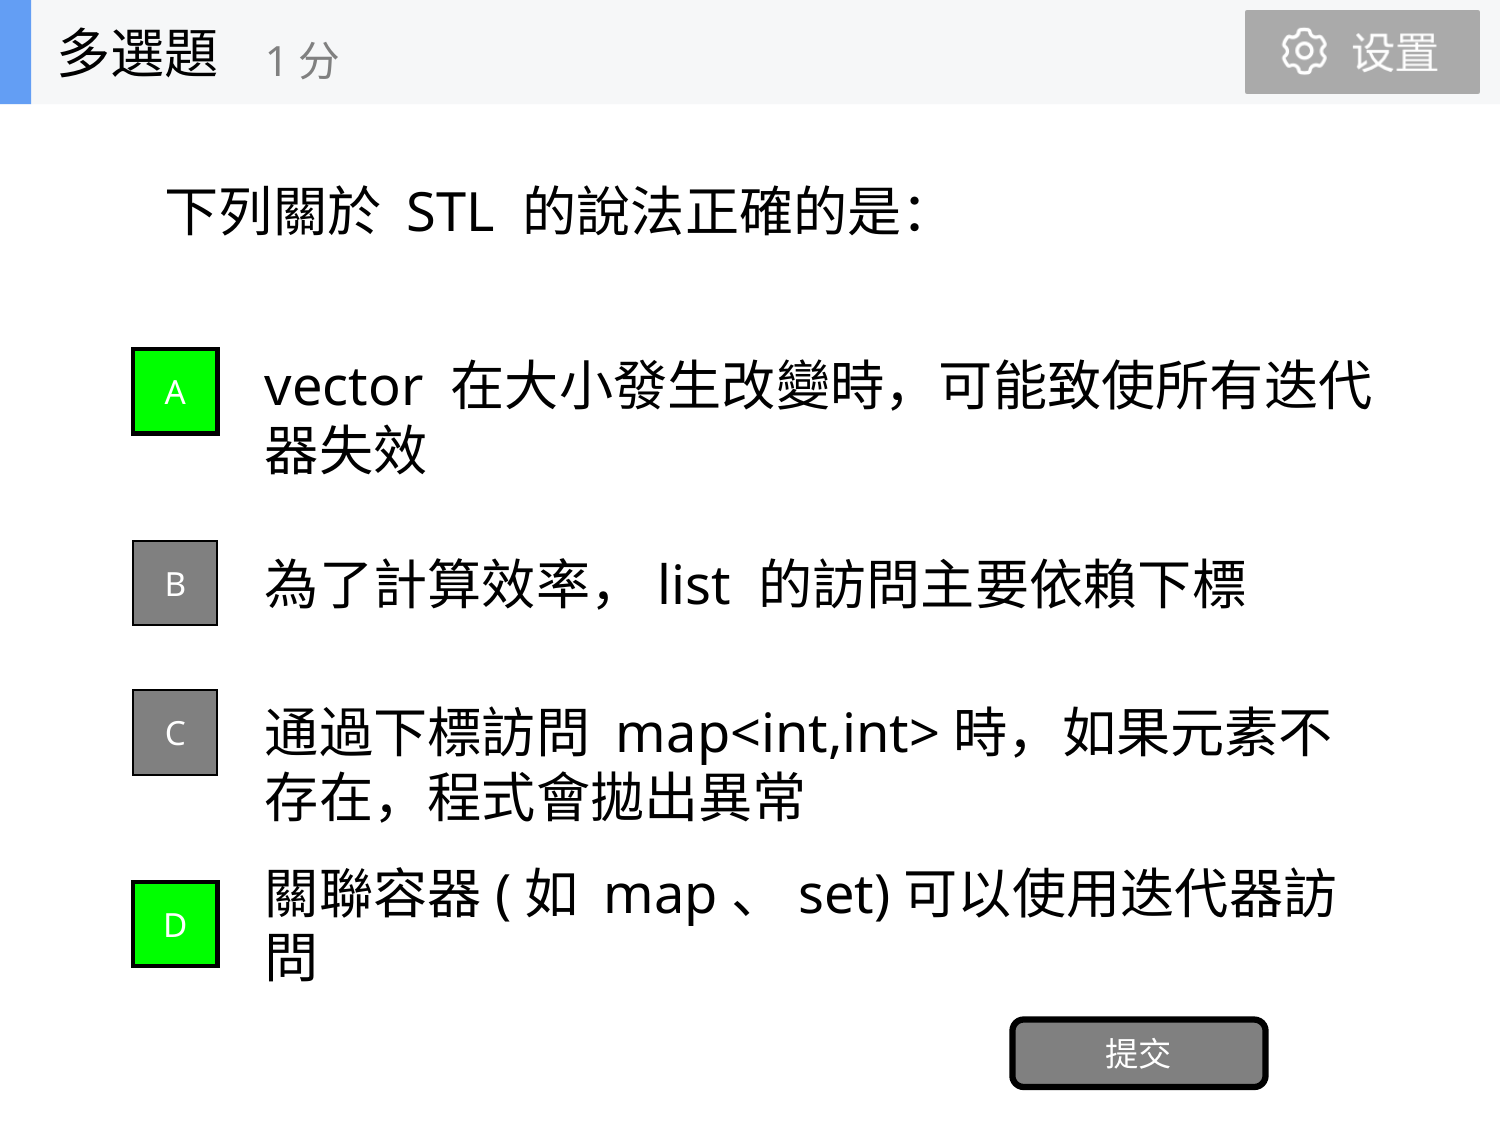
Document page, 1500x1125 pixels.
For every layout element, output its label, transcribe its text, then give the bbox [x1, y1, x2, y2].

text_box 提交 [1011, 1018, 1267, 1089]
text_box 下列關於 STL 的說法正確的是： [149, 105, 1350, 315]
text_box B [132, 540, 218, 626]
text_box C [132, 689, 218, 776]
text_box 關聯容器(如 map、set)可以使用迭代器訪問 [250, 871, 1363, 977]
text_box 通過下標訪問 map<int,int>時，如果元素不存在，程式會拋出異常 [250, 710, 1400, 816]
text_box vector 在大小發生改變時，可能致使所有迭代器失效 [250, 363, 1414, 469]
text_box 為了計算效率，list 的訪問主要依賴下標 [250, 530, 1301, 636]
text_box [0, 0, 1500, 105]
text_box A [132, 348, 218, 435]
picture [1245, 10, 1480, 94]
text_box D [132, 881, 218, 967]
